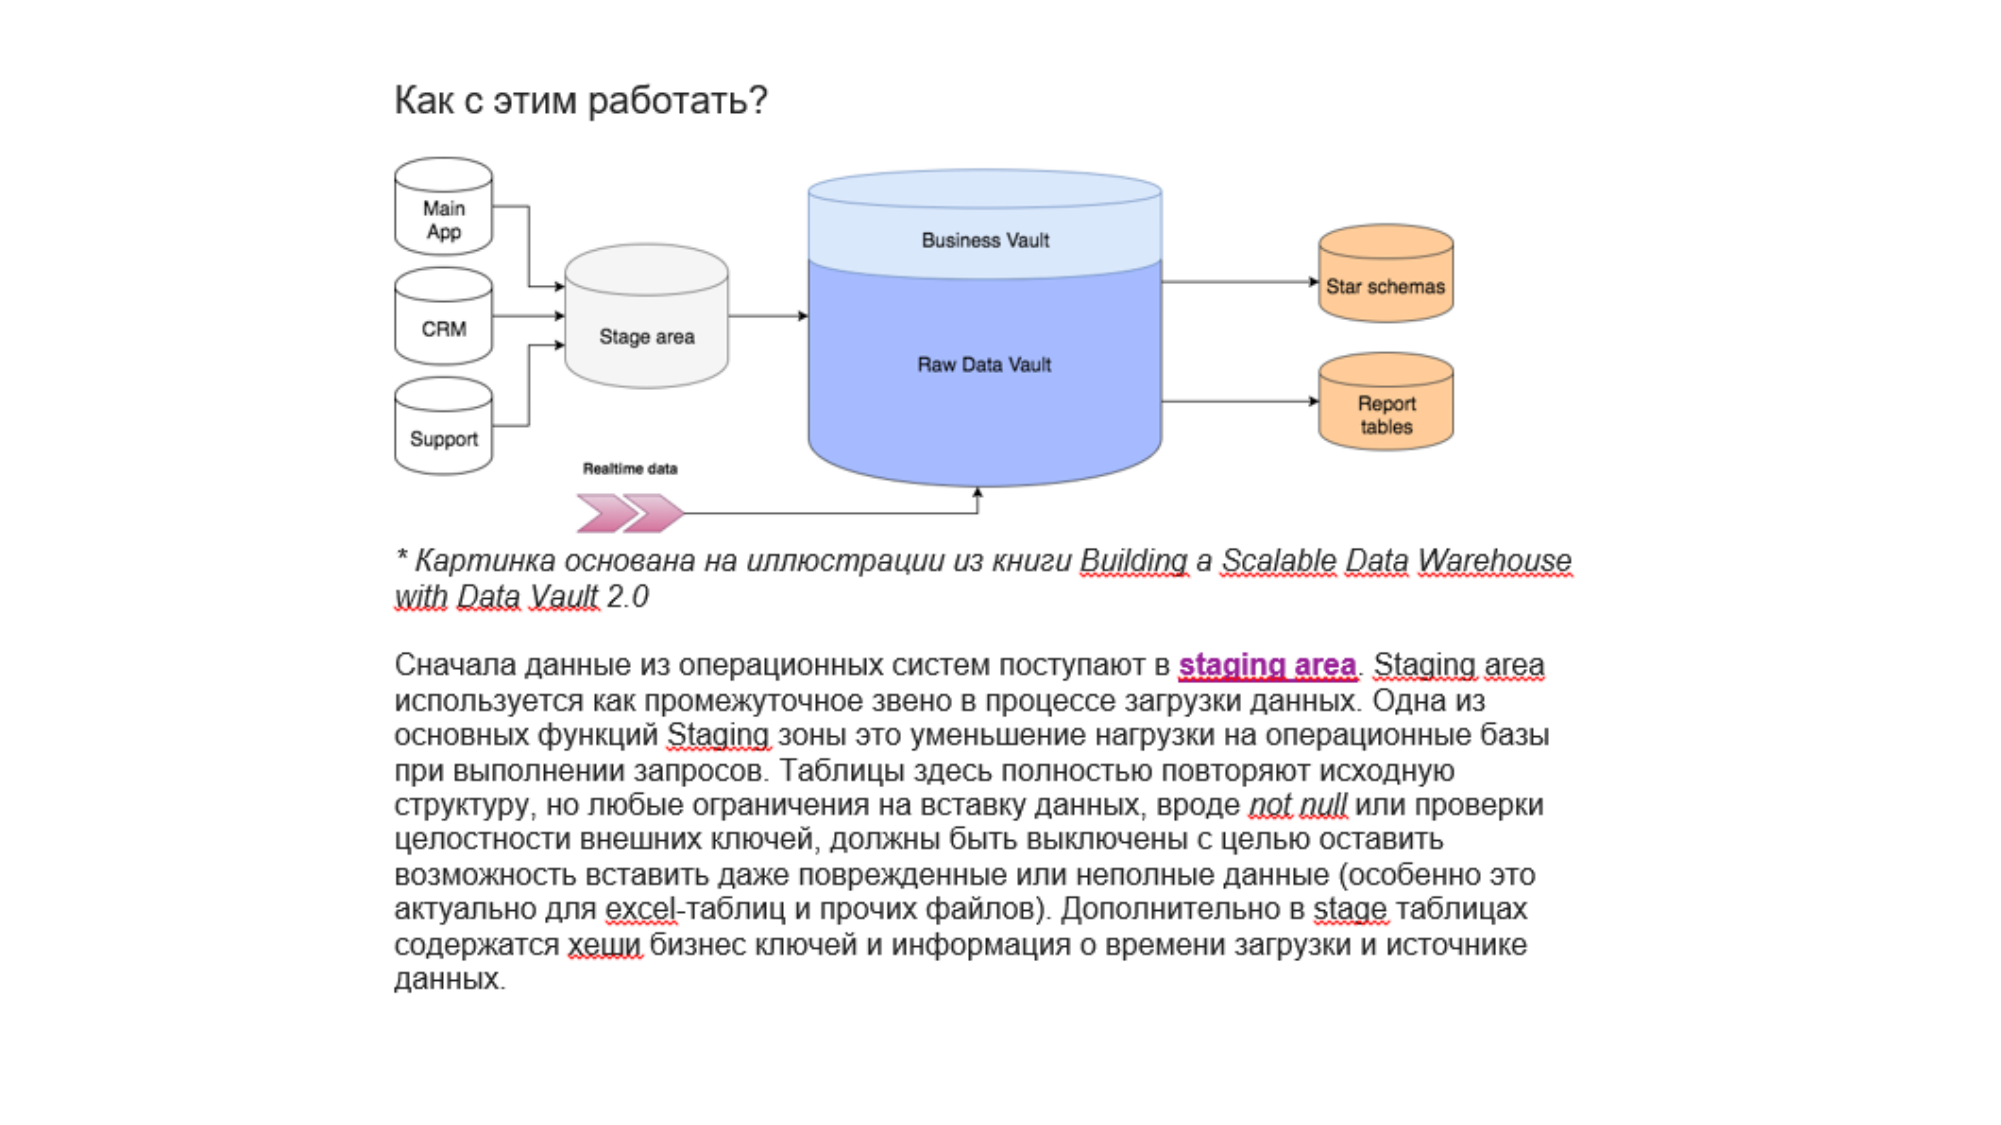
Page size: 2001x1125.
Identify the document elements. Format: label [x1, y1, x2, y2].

picture [374, 59, 1615, 1014]
